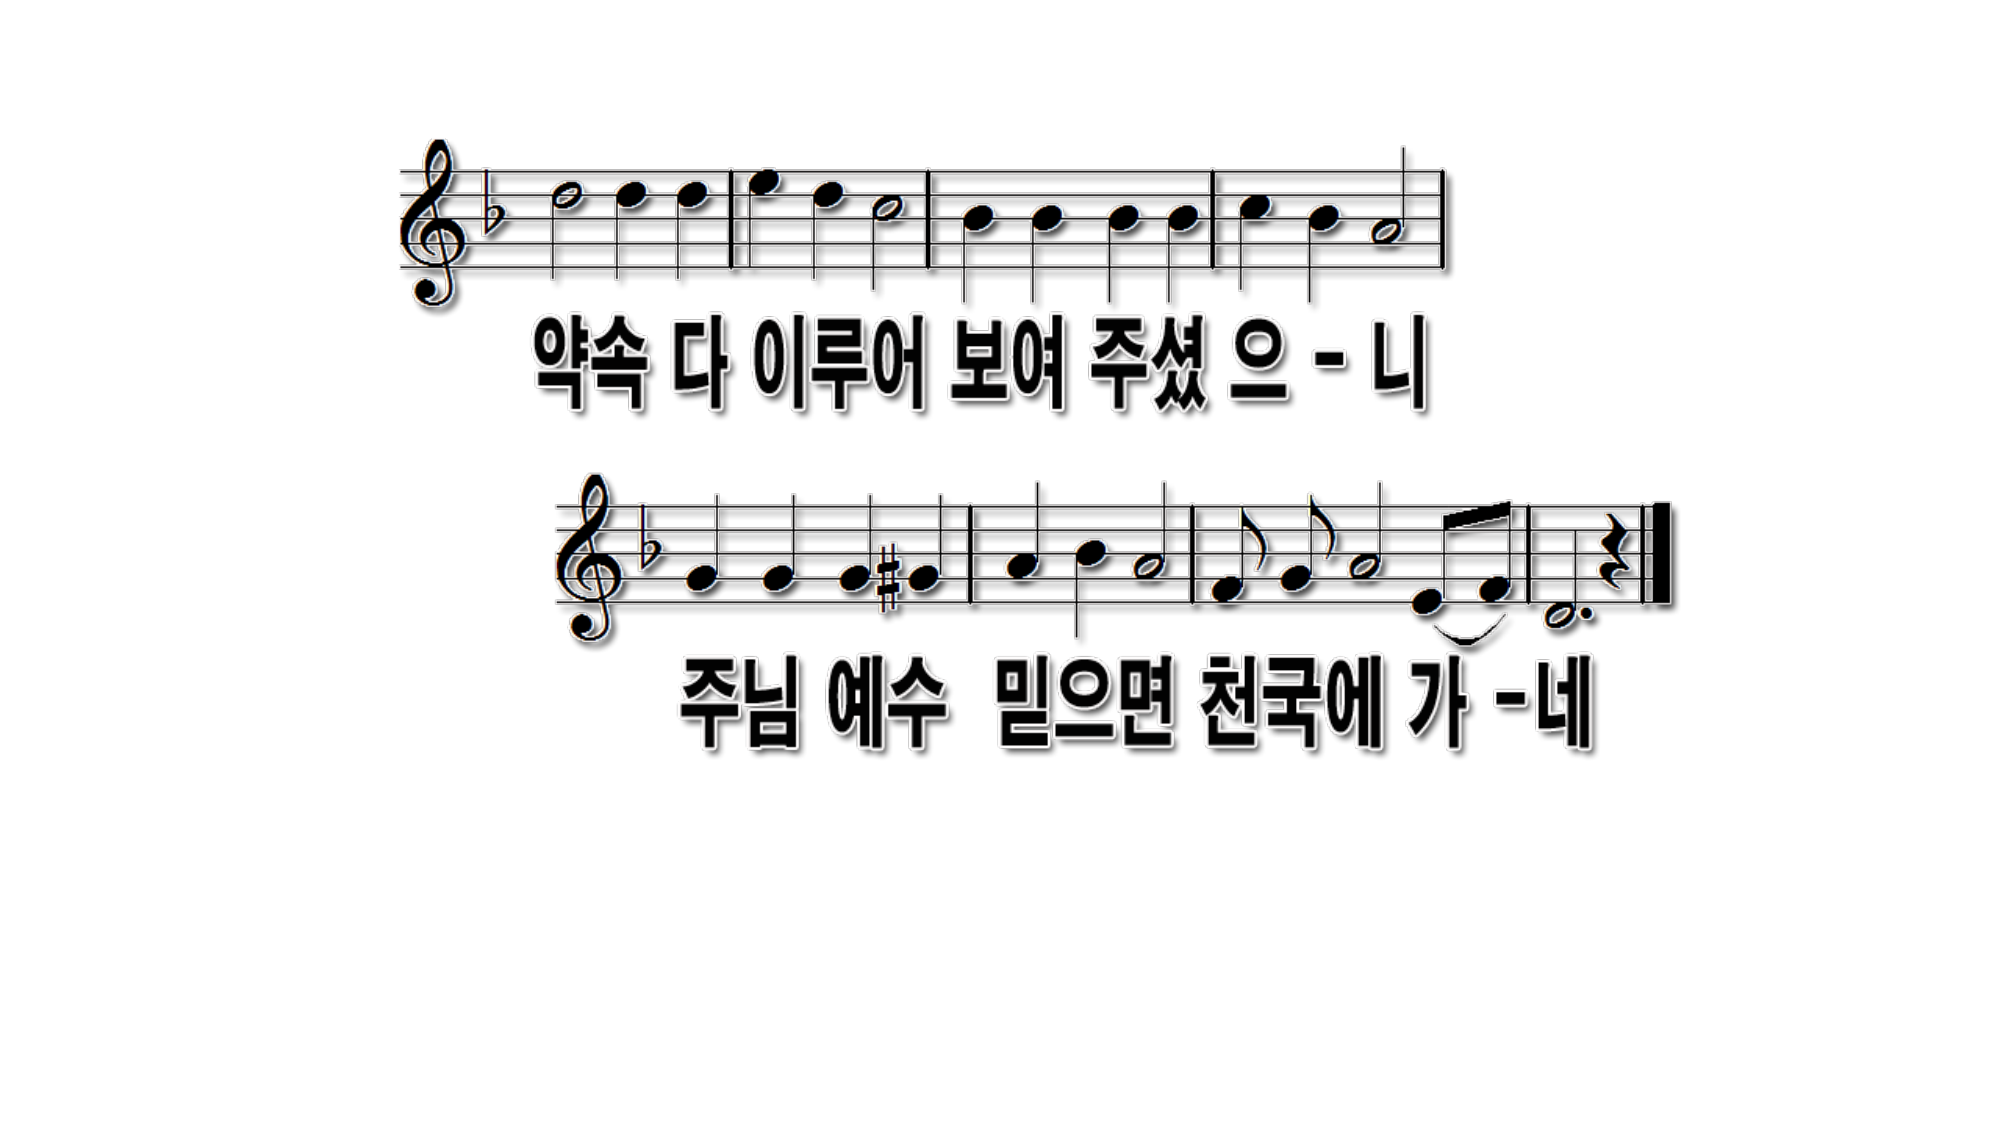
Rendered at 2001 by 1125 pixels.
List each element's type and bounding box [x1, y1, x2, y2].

picture [249, 0, 1750, 835]
